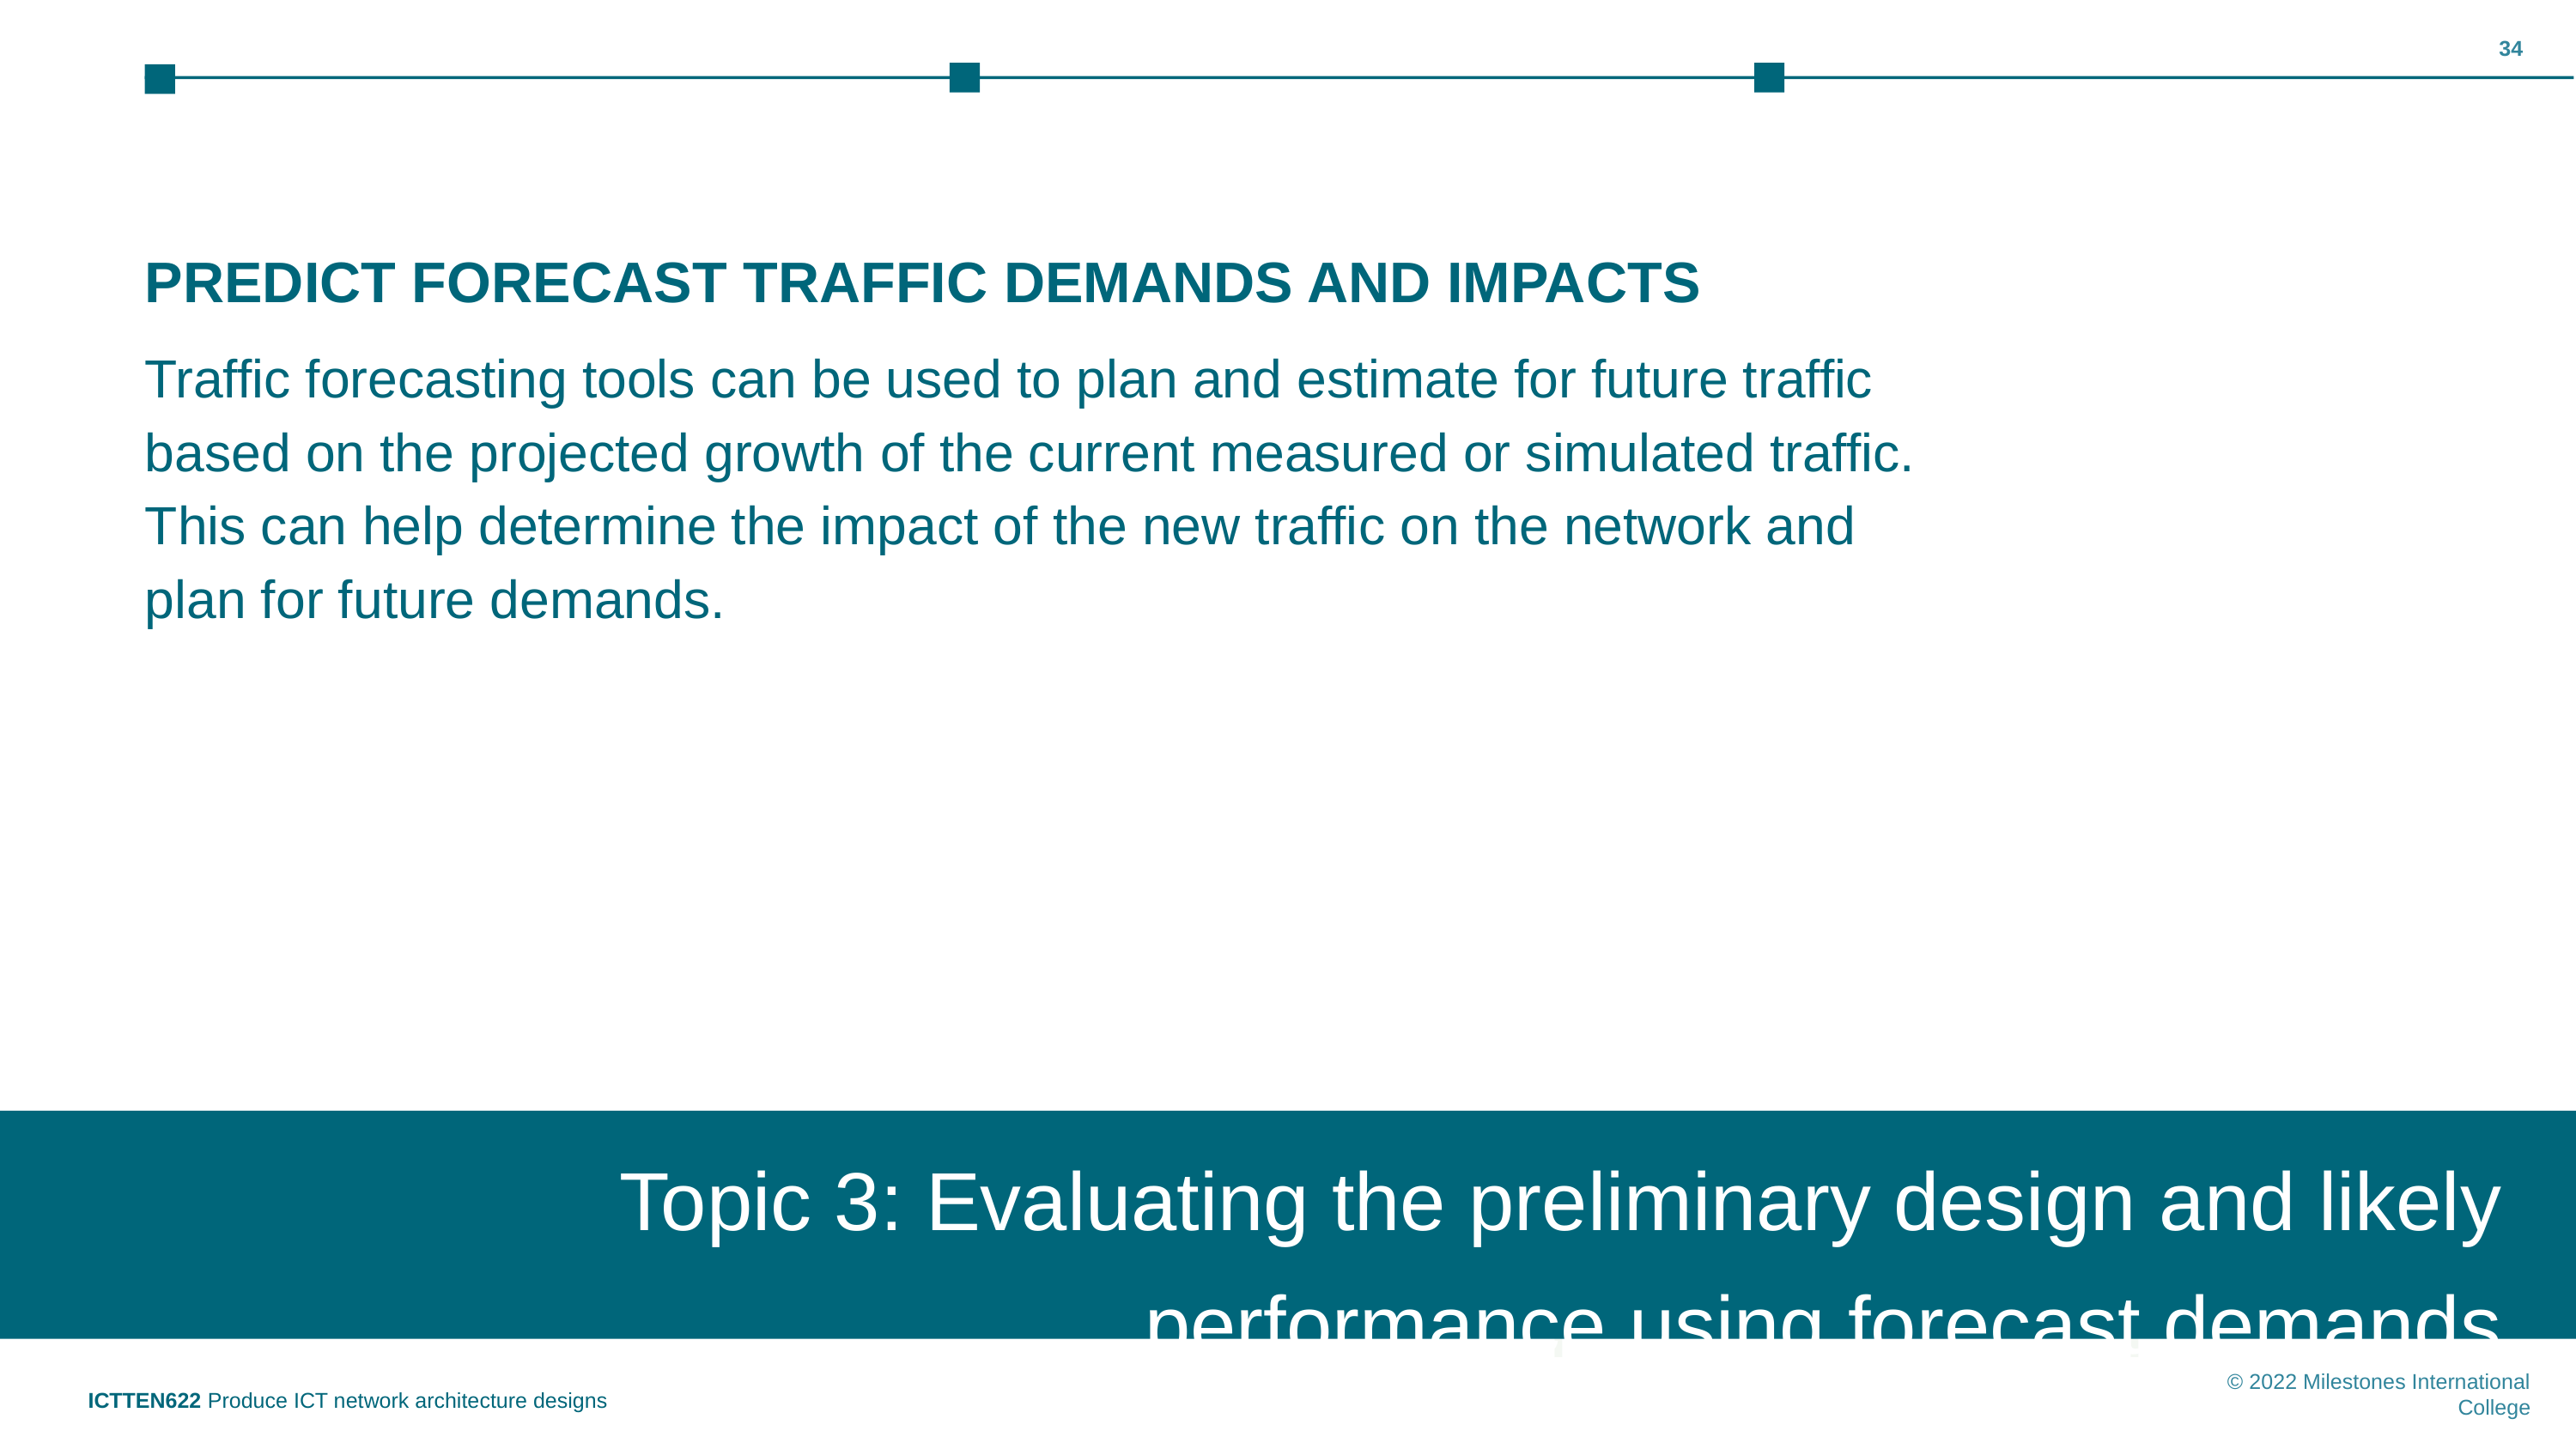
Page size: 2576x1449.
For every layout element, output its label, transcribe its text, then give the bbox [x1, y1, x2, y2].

text_box [0, 1110, 2576, 1339]
text_box © 2022 Milestones International College [2136, 1367, 2544, 1420]
text_box Topic 3: Evaluating the preliminary design and likely performance using forecast demands [143, 1123, 2503, 1371]
text_box ‹#› [2468, 22, 2537, 60]
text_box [144, 63, 2574, 94]
footer ICTTEN622 Produce ICT network architecture designs [75, 1367, 923, 1431]
text_box PREDICT FORECAST TRAFFIC DEMANDS AND IMPACTS Traffic forecasting tools can be used to plan and estimate for future traffic based on the projected growth of the current measured or simulated traffic. This can help determine the impact of the new traffic on the network and plan for future demands. [144, 236, 1933, 629]
